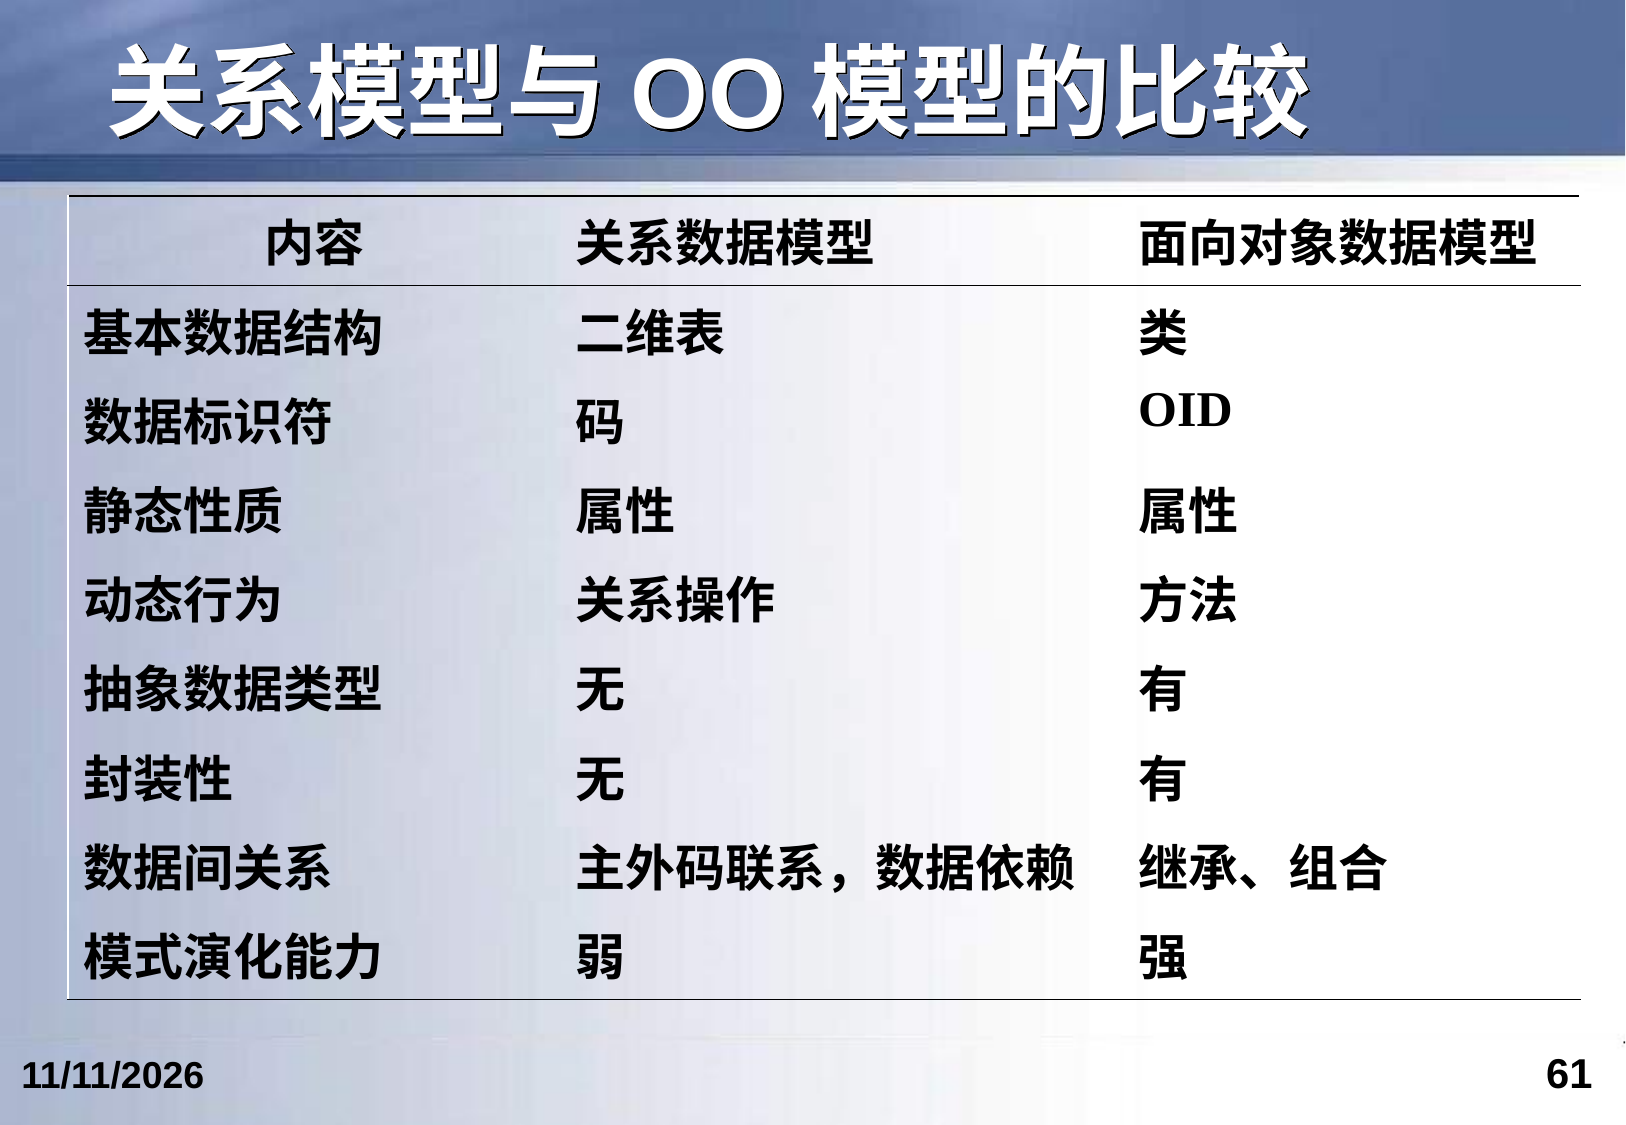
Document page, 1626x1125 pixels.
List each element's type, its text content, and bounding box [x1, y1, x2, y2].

table_cell 数据间关系 [69, 821, 561, 910]
table_cell 抽象数据类型 [69, 643, 561, 732]
table_cell 动态行为 [69, 553, 561, 643]
table_cell 码 [561, 375, 1123, 464]
table_cell 关系操作 [561, 553, 1123, 643]
table_cell 类 [1123, 286, 1579, 375]
table_cell 主外码联系，数据依赖 [561, 821, 1123, 910]
table_cell 弱 [561, 910, 1123, 999]
table_header 内容 [69, 197, 561, 285]
table_cell 静态性质 [69, 464, 561, 553]
table_cell 基本数据结构 [69, 286, 561, 375]
picture [0, 0, 1626, 1125]
slide_number 61 [1201, 1037, 1612, 1124]
table_header 关系数据模型 [561, 197, 1123, 285]
table_cell 强 [1123, 910, 1579, 999]
table_cell 方法 [1123, 553, 1579, 643]
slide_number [2, 1041, 380, 1125]
table_header 面向对象数据模型 [1123, 197, 1579, 285]
table_cell 有 [1123, 732, 1579, 821]
table_cell 有 [1123, 643, 1579, 732]
table_cell 模式演化能力 [69, 910, 561, 999]
table_cell 属性 [561, 464, 1123, 553]
table_cell OID [1123, 375, 1579, 464]
table_cell 二维表 [561, 286, 1123, 375]
table_cell 属性 [1123, 464, 1579, 553]
table_cell 无 [561, 732, 1123, 821]
table_cell 继承、组合 [1123, 821, 1579, 910]
table_cell 数据标识符 [69, 375, 561, 464]
title 关系模型与OO模型的比较 [106, 40, 1554, 150]
table_cell 封装性 [69, 732, 561, 821]
table_cell 无 [561, 643, 1123, 732]
